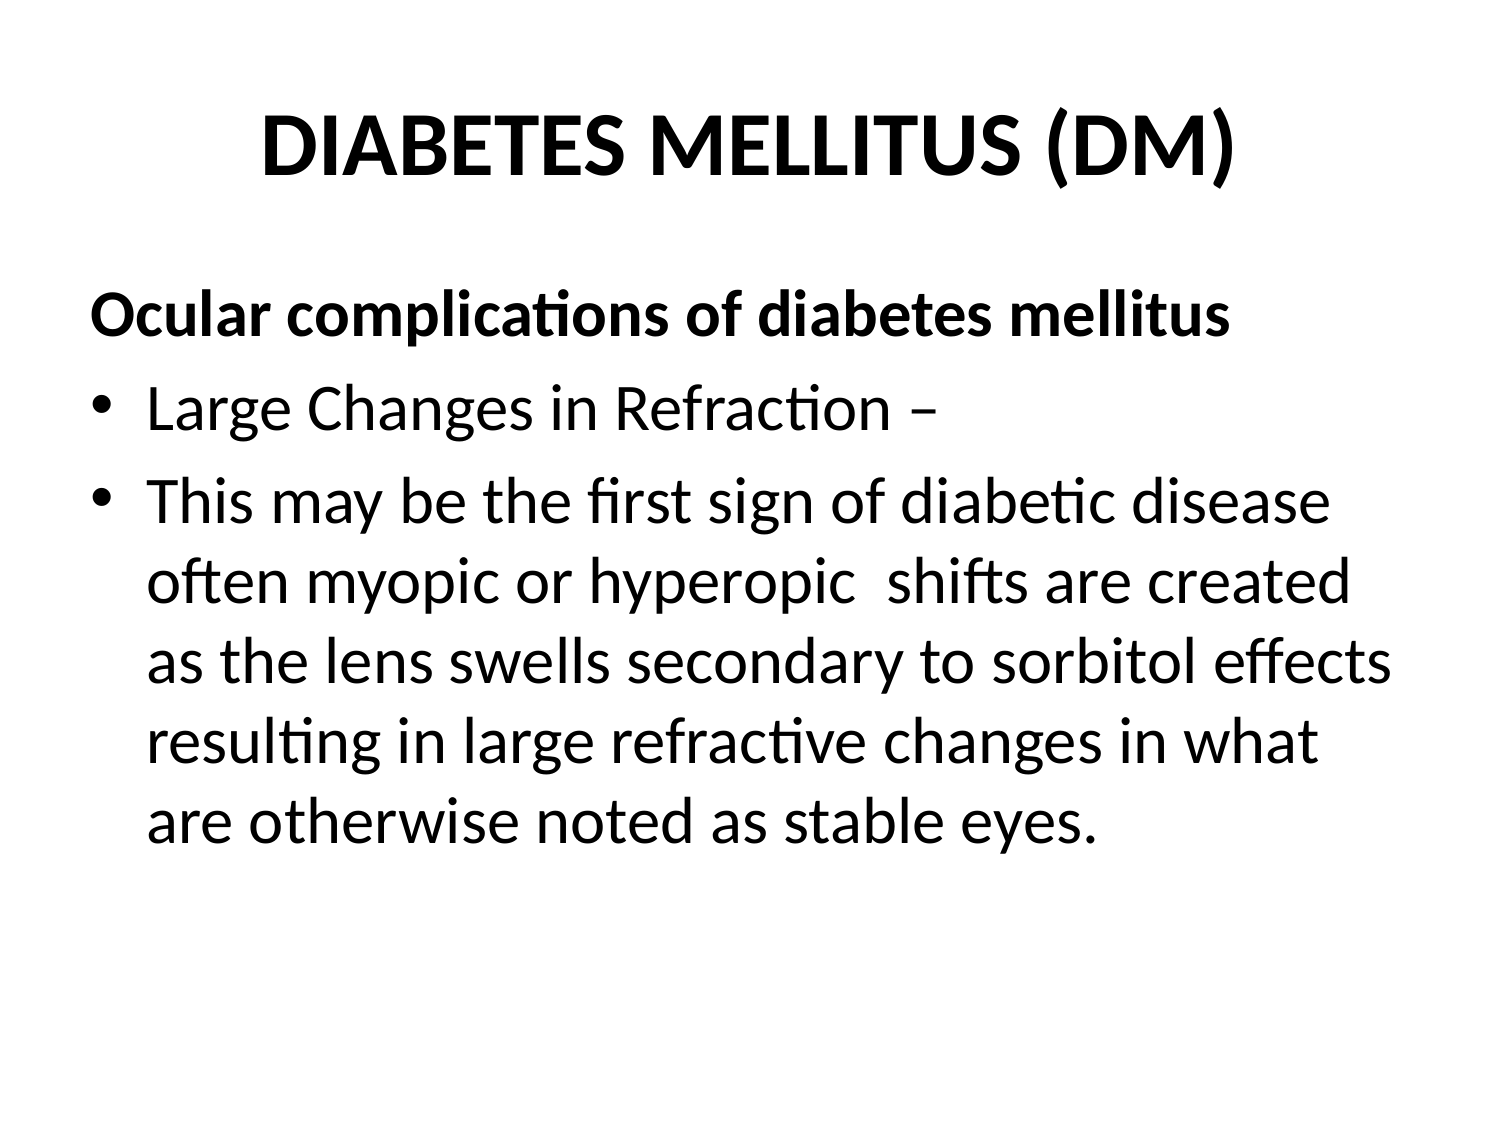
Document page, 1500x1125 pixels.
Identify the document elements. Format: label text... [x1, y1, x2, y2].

list Ocular complications of diabetes mellitus Large Changes in Refraction – This may be the first sign of diabetic disease often myopic or hyperopic shifts are created as the lens swells secondary to sorbitol effects resulting in large refractive changes in what are otherwise noted as stable eyes. [75, 262, 1425, 1005]
title DIABETES MELLITUS (DM) [75, 45, 1425, 233]
